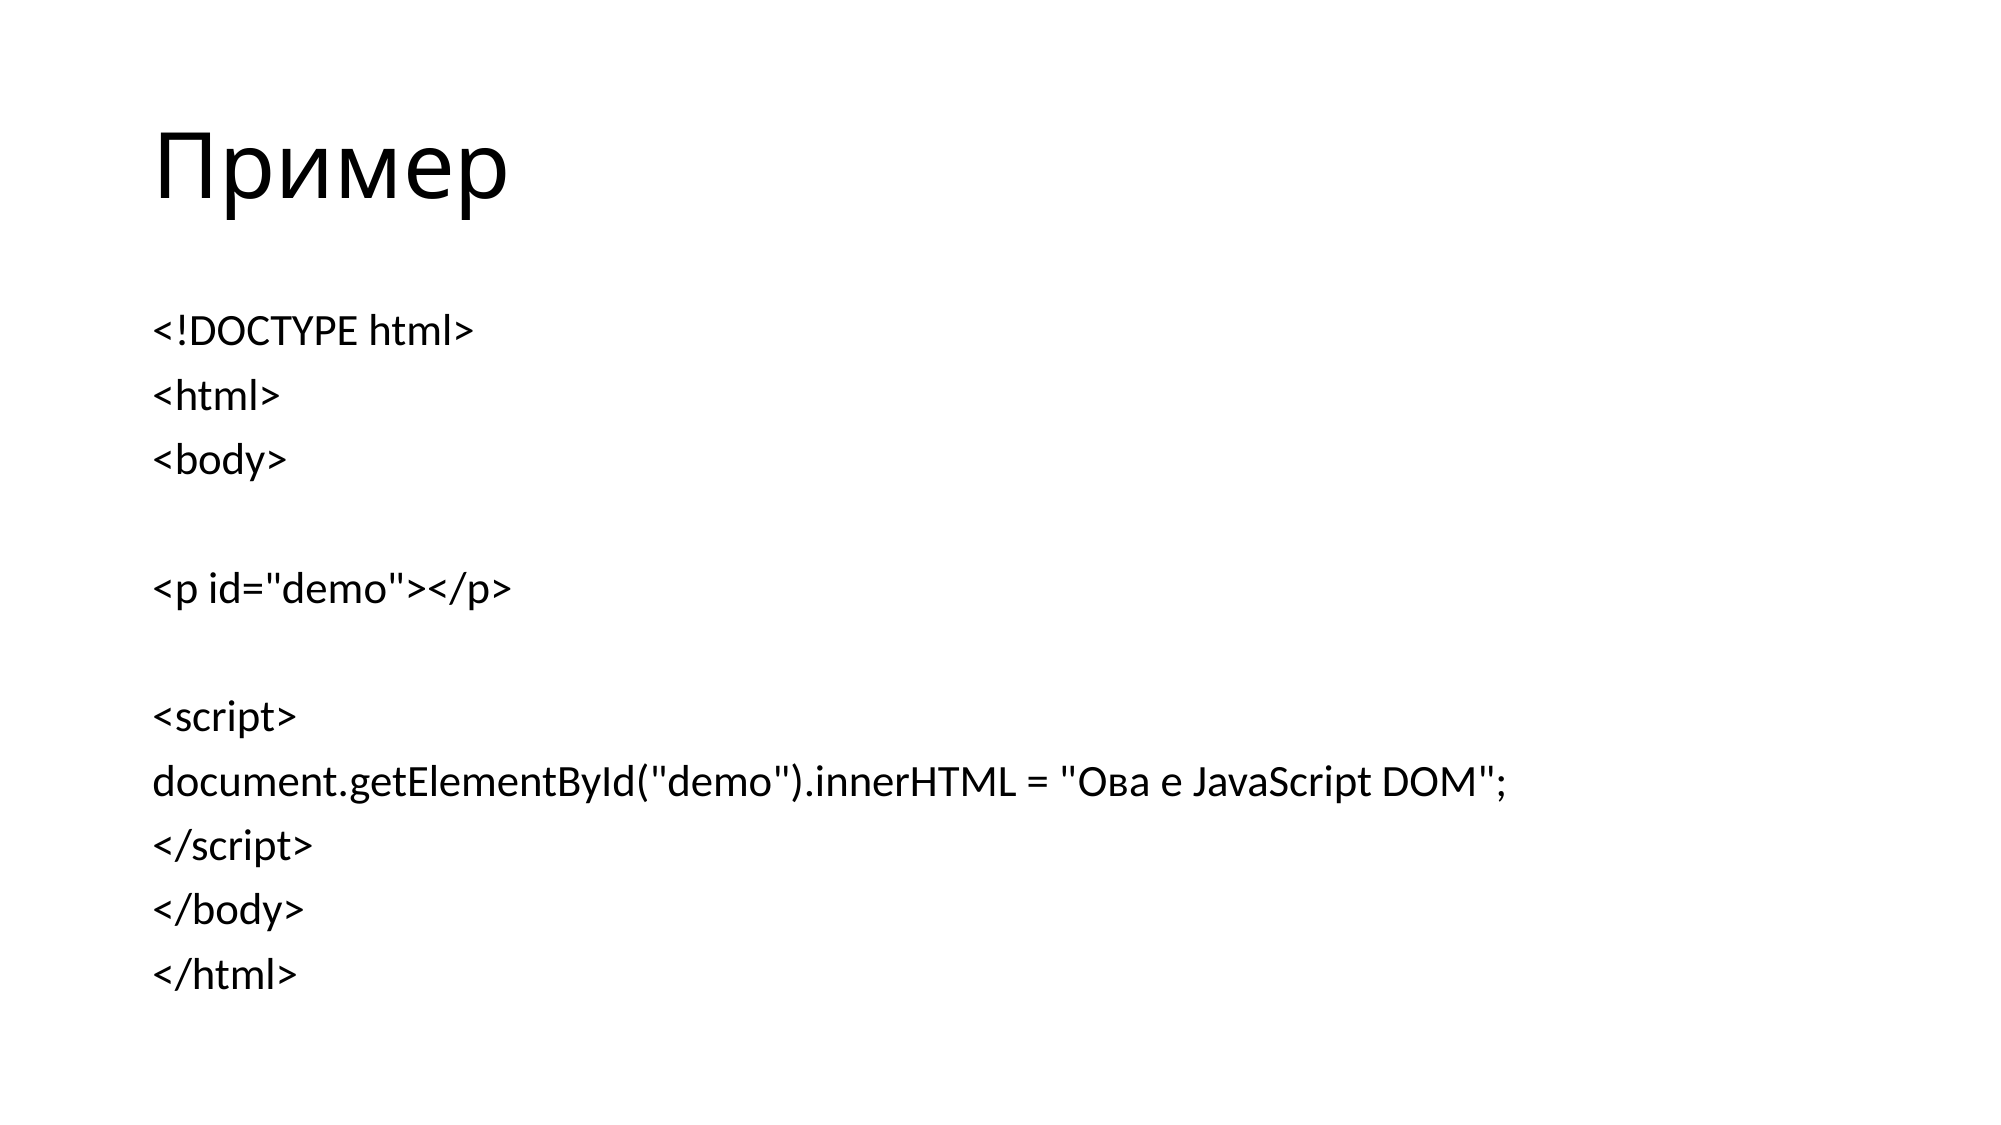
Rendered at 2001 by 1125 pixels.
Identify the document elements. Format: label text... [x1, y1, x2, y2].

title Пример [137, 59, 1863, 278]
list <!DOCTYPE html> <html> <body> <p id="demo"></p> <script> document.getElementById("demo").innerHTML = "Ова е JavaScript DOM"; </script> </body> </html> [137, 299, 1863, 1014]
